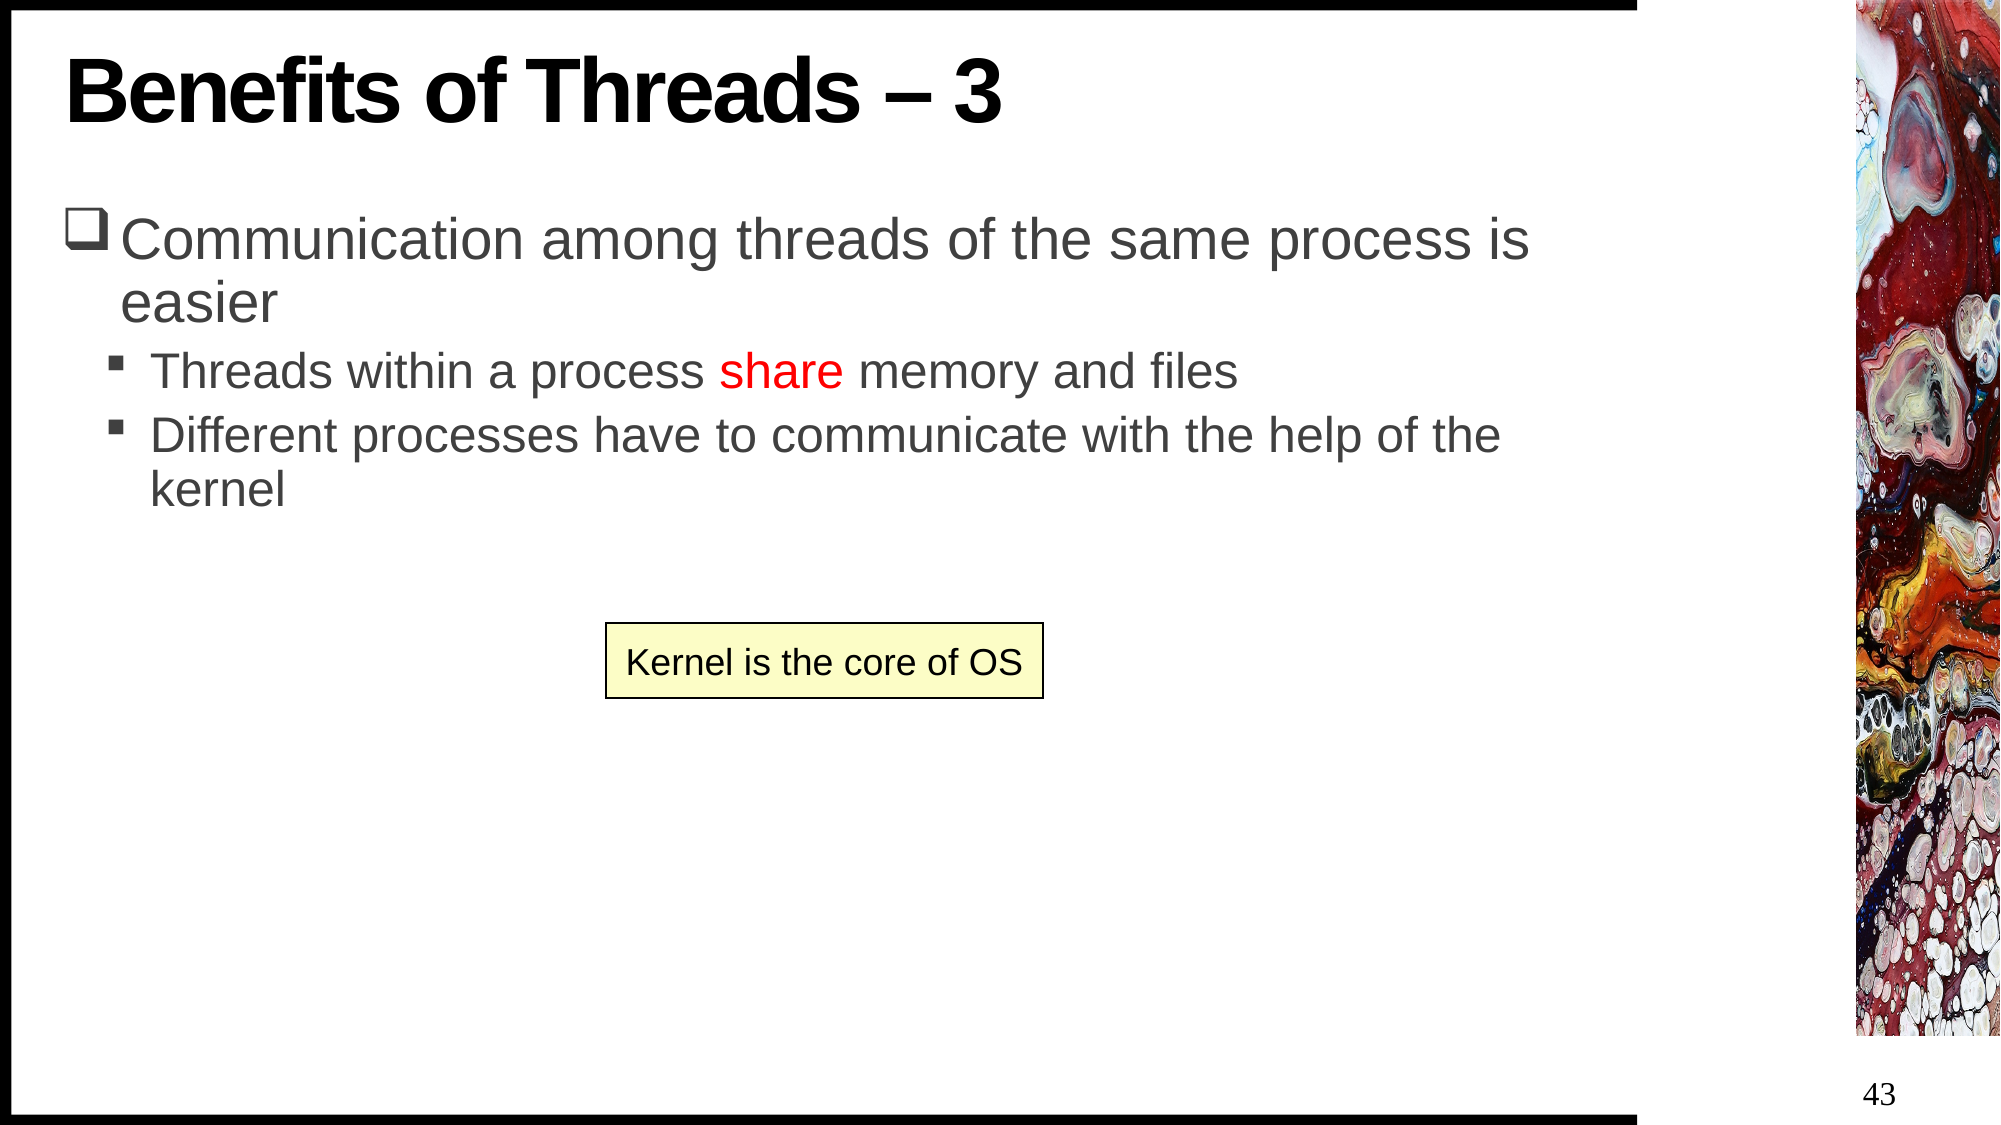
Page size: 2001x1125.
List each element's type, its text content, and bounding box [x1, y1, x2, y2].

title Benefits of Threads – 3 [64, 37, 1573, 149]
slide_number 43 [1856, 1069, 1903, 1115]
list Communication among threads of the same process is easier Threads within a process share memory and files Different processes have to communicate with the help of the kernel [60, 209, 1573, 563]
picture [1856, 0, 2000, 1036]
text_box Kernel is the core of OS [605, 623, 1044, 699]
